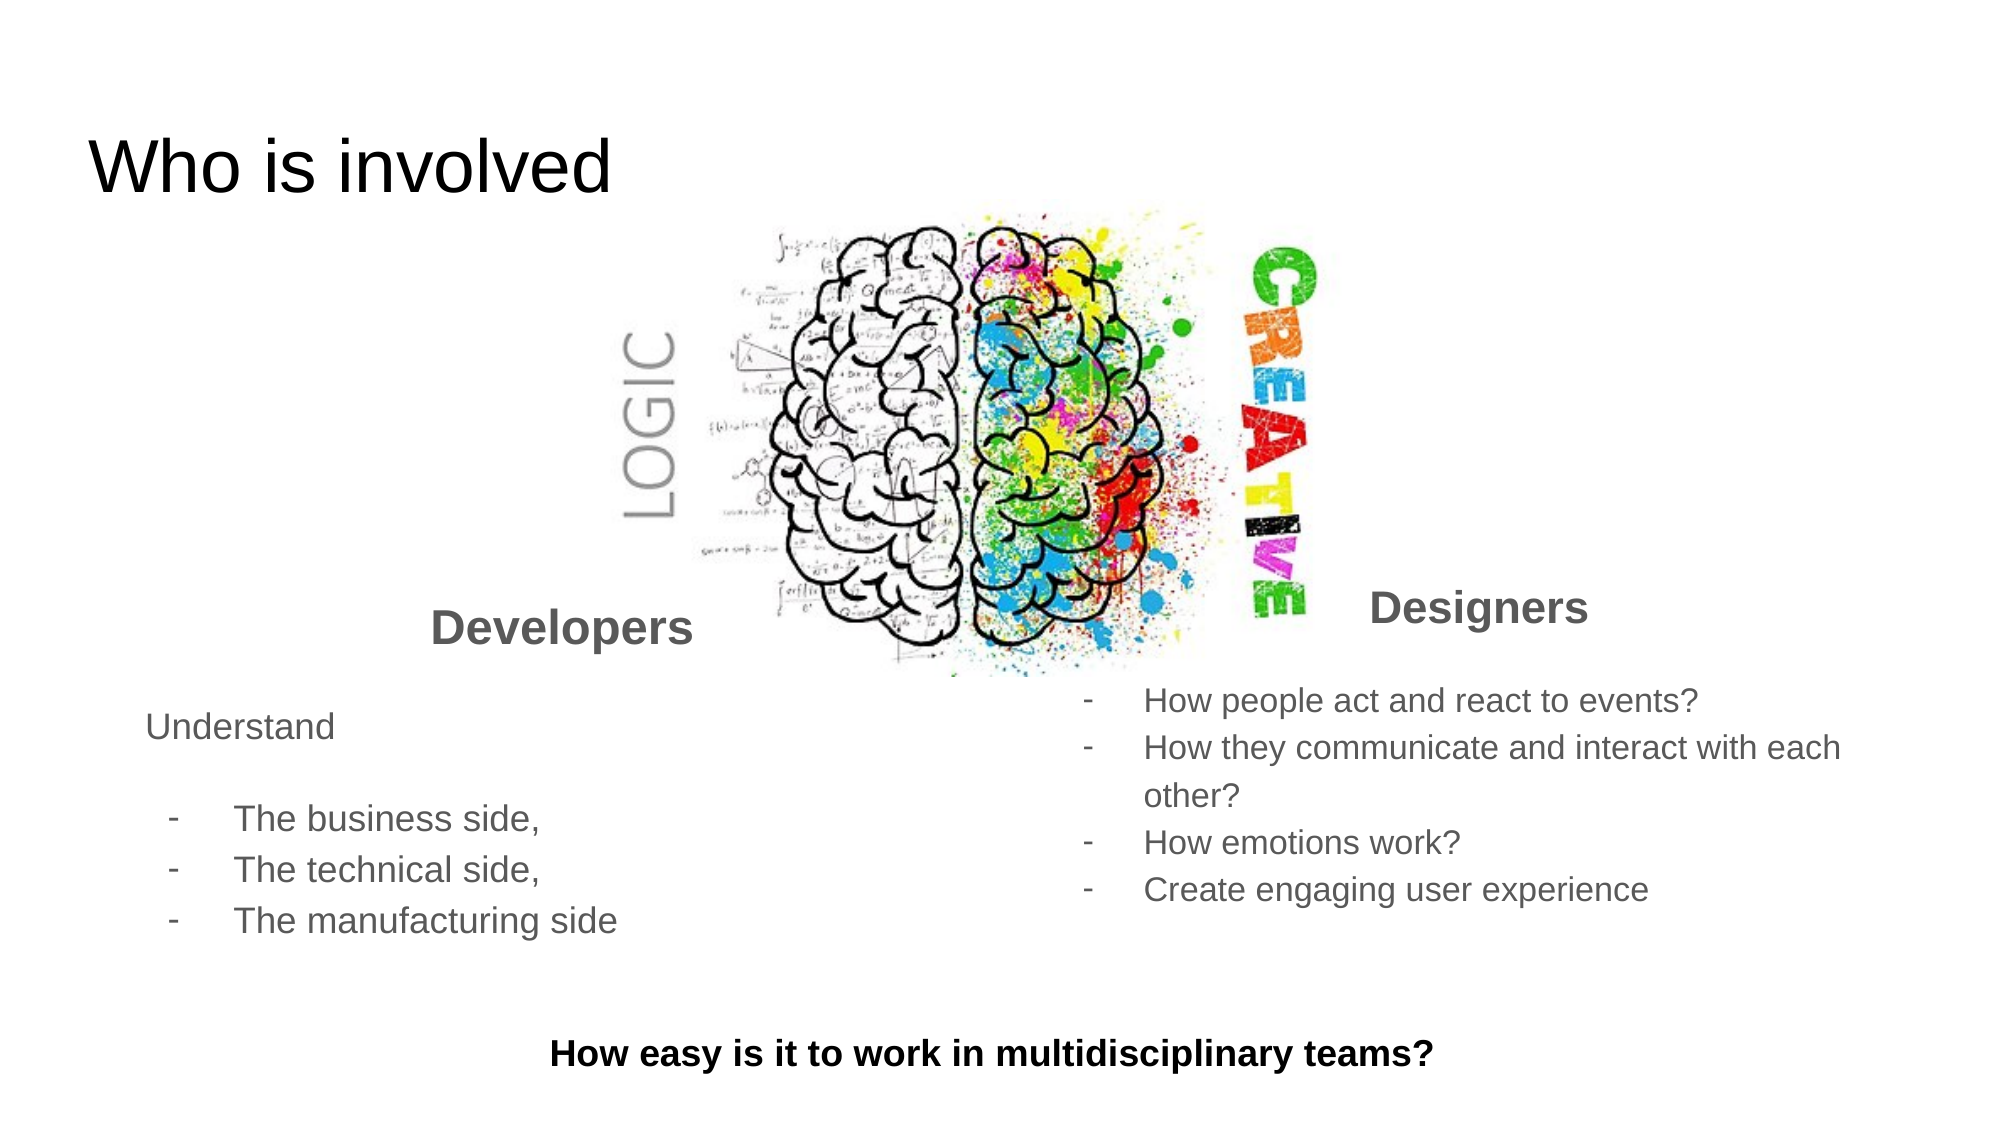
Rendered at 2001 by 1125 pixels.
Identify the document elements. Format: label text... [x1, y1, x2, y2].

picture [502, 199, 1431, 677]
list Designers How people act and react to events? How they communicate and interact with each other? How emotions work? Create engaging user experience [1041, 549, 1918, 915]
text_box How easy is it to work in multidisciplinary teams? [529, 1008, 1498, 1094]
title Who is involved [67, 96, 1933, 224]
list Developers Understand The business side, The technical side, The manufacturing side [124, 566, 1001, 953]
